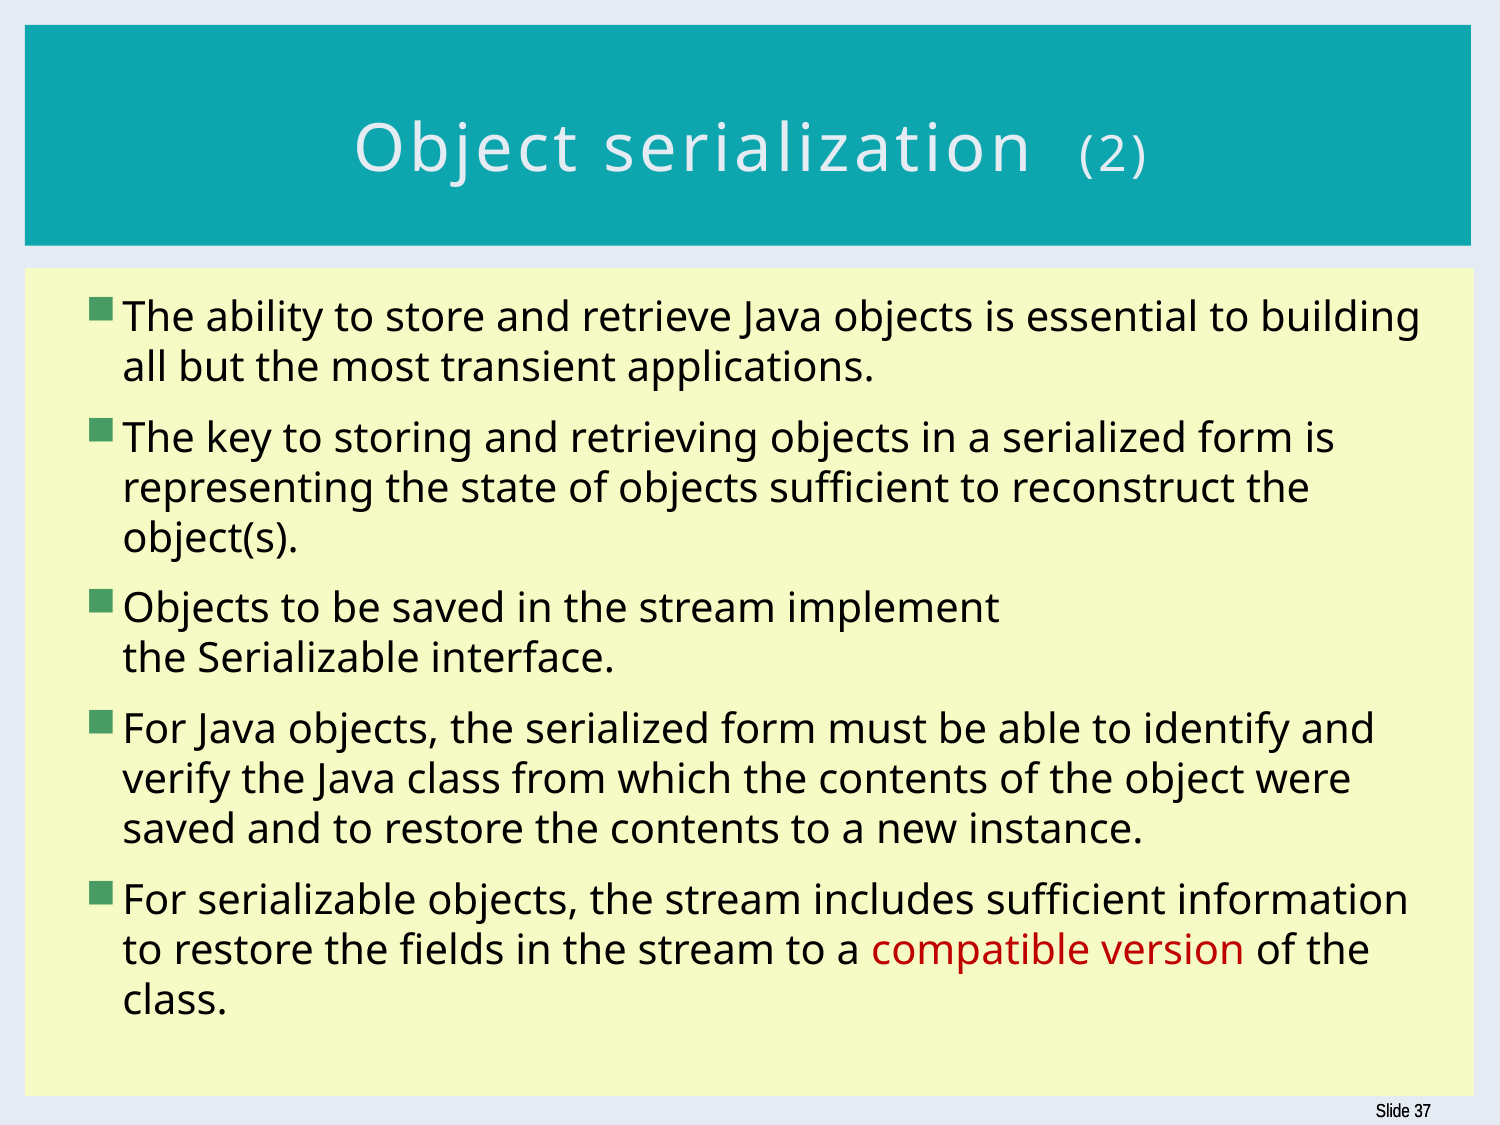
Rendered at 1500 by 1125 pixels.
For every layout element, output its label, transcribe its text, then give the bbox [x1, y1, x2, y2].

list The ability to store and retrieve Java objects is essential to building all but the most transient applications. The key to storing and retrieving objects in a serialized form is representing the state of objects sufficient to reconstruct the object(s). Objects to be saved in the stream implement the Serializable interface. For Java objects, the serialized form must be able to identify and verify the Java class from which the contents of the object were saved and to restore the contents to a new instance. For serializable objects, the stream includes sufficient information to restore the fields in the stream to a compatible version of the class. [62, 281, 1442, 1005]
title Object serialization (2) [62, 58, 1438, 232]
